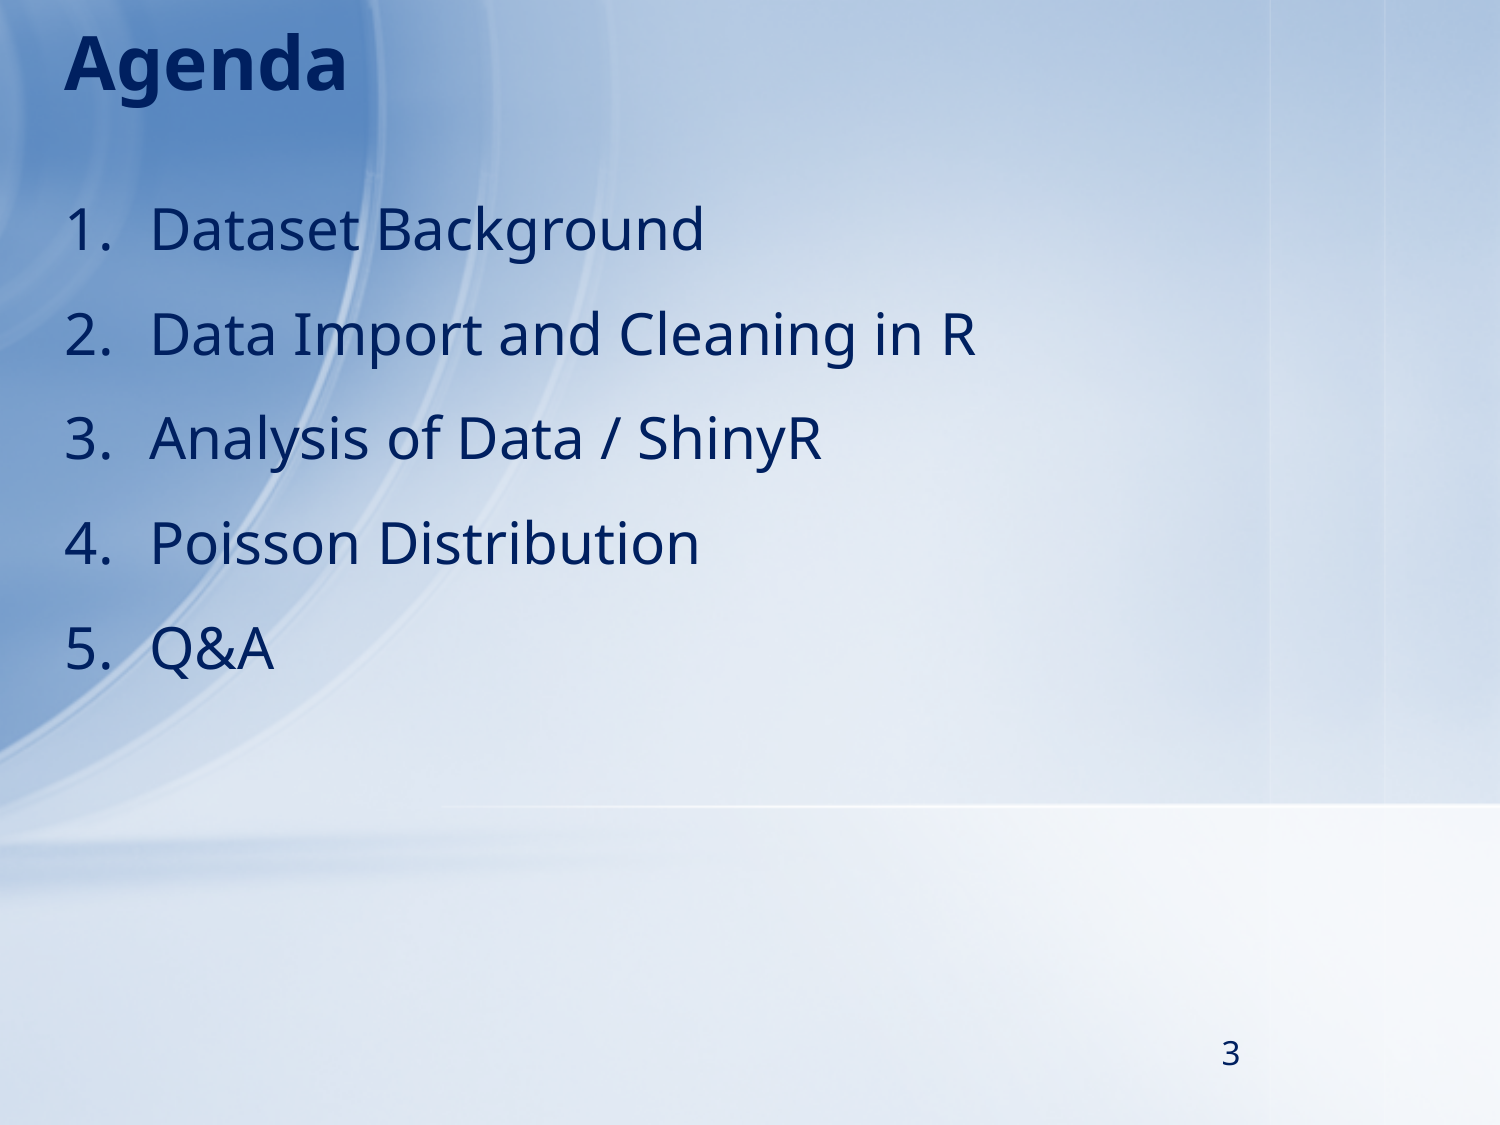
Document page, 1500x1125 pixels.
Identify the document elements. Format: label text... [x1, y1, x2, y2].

slide_number 3 [1074, 1025, 1388, 1100]
picture [0, 0, 1500, 1125]
text_box Dataset Background Data Import and Cleaning in R Analysis of Data / ShinyR Poisson Distribution Q&A [49, 149, 1463, 1063]
text_box Agenda [49, 24, 1463, 113]
